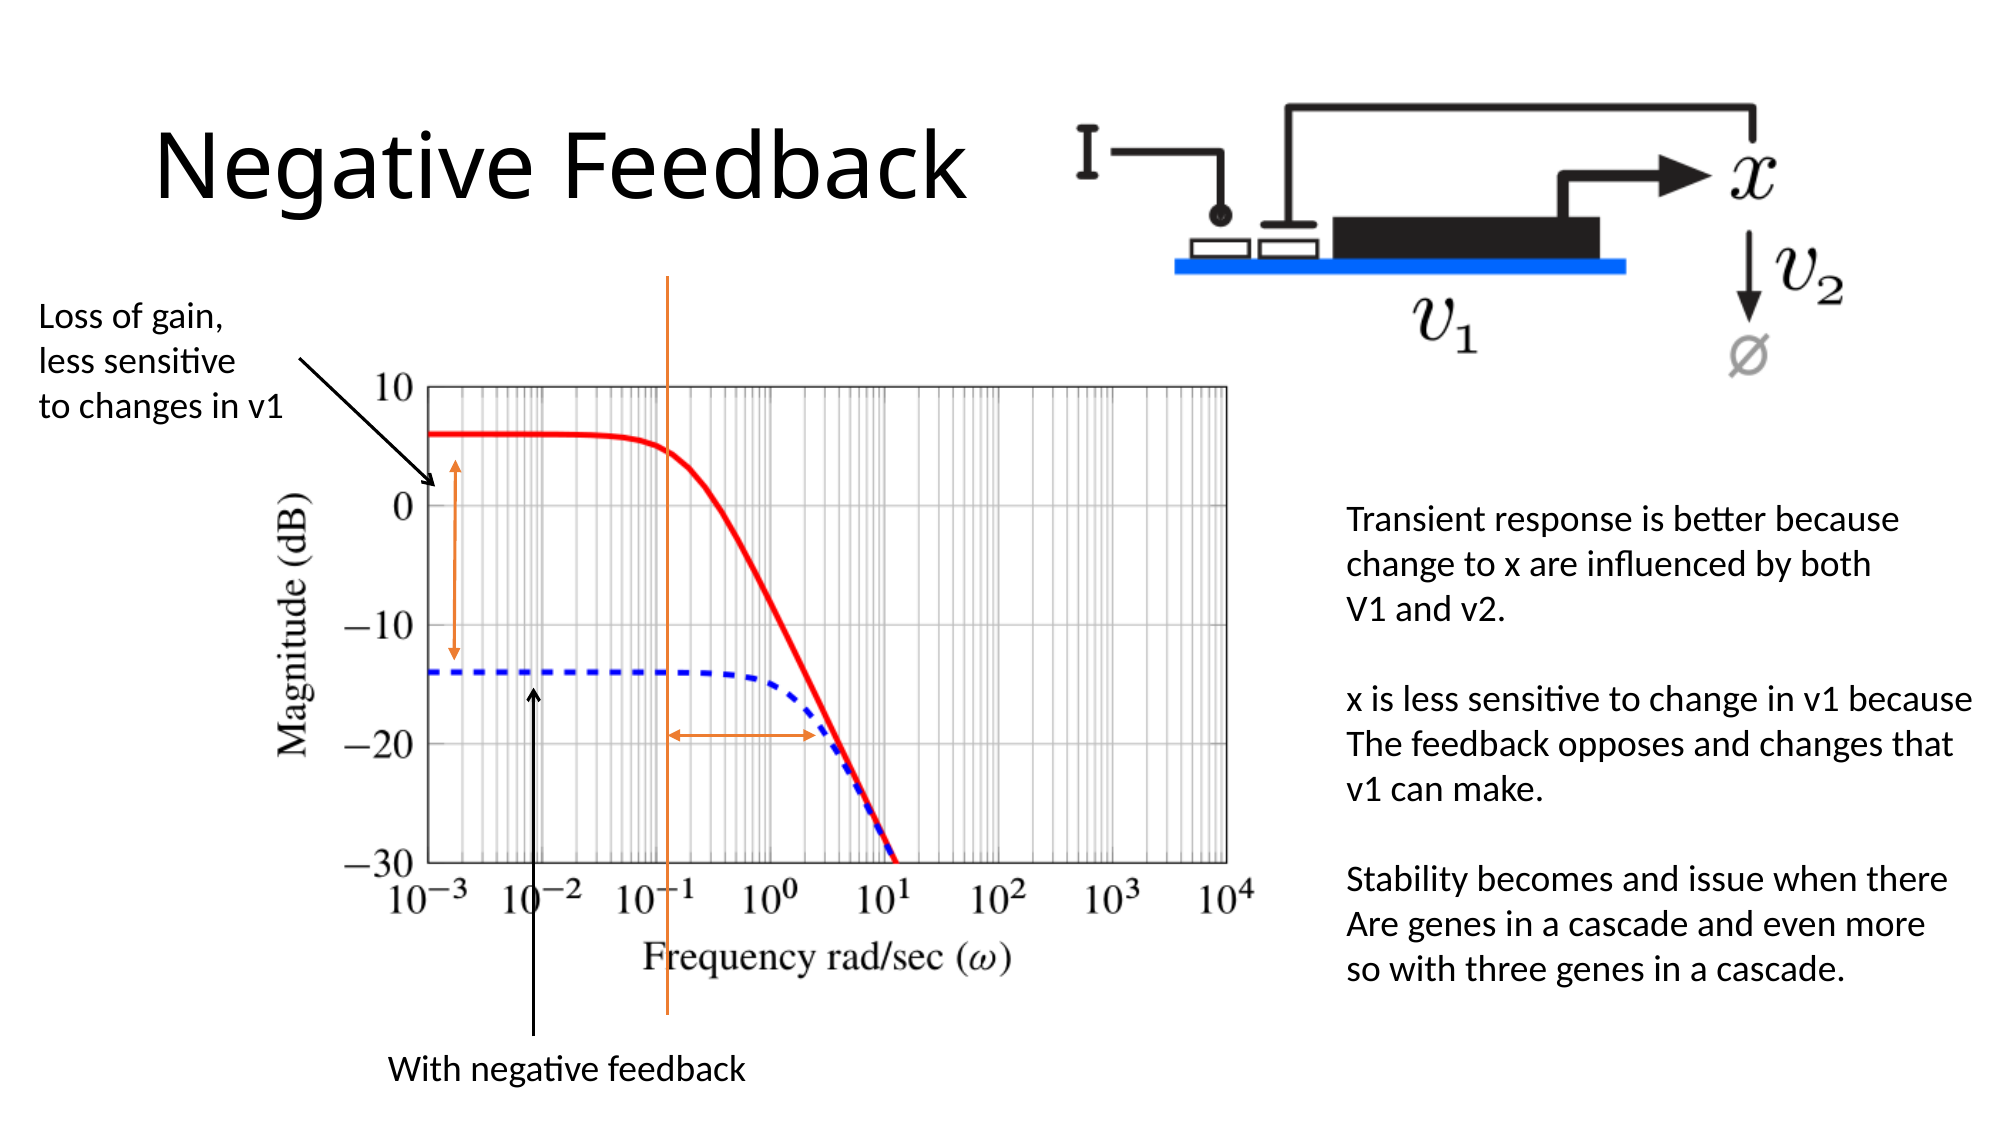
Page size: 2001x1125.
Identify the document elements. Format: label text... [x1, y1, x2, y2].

text_box Loss of gain, less sensitive to changes in v1 [23, 283, 300, 433]
text_box With negative feedback [373, 1036, 762, 1097]
text_box Transient response is better because change to x are influenced by both V1 and v2. x is less sensitive to change in v1 because The feedback opposes and changes that v1 can make. Stability becomes and issue when there Are genes in a cascade and even more so with three genes in a cascade. [1331, 486, 1990, 997]
title Negative Feedback [137, 59, 1034, 278]
picture [668, 59, 1863, 1001]
picture [241, 358, 667, 1001]
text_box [300, 358, 436, 487]
